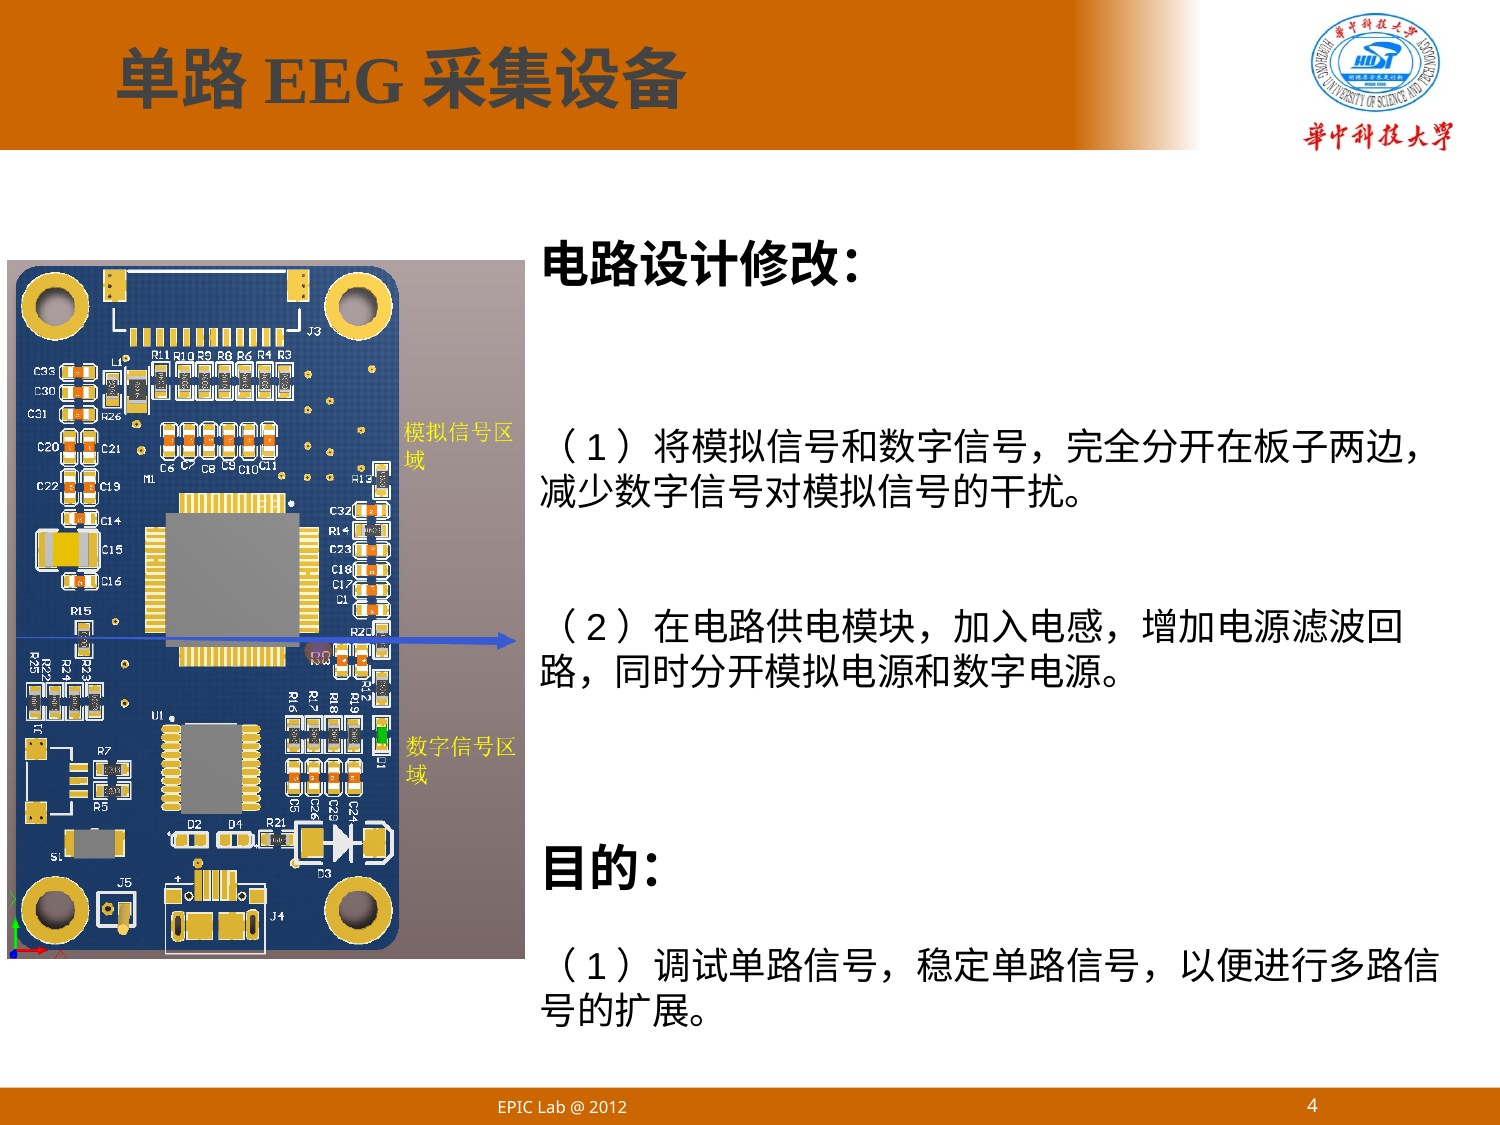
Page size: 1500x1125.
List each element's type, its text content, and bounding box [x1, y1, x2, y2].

picture [7, 260, 526, 959]
text_box 电路设计修改： （1）将模拟信号和数字信号，完全分开在板子两边，减少数字信号对模拟信号的干扰。 （2）在电路供电模块，加入电感，增加电源滤波回路，同时分开模拟电源和数字电源。 [525, 225, 1475, 701]
slide_number 4 [1124, 1087, 1500, 1125]
footer EPIC Lab @ 2012 [0, 1087, 1124, 1125]
text_box 单路EEG采集设备 [99, 29, 1075, 125]
picture [1303, 13, 1453, 151]
text_box 目的： （1）调试单路信号，稳定单路信号，以便进行多路信号的扩展。 [525, 829, 1475, 1120]
